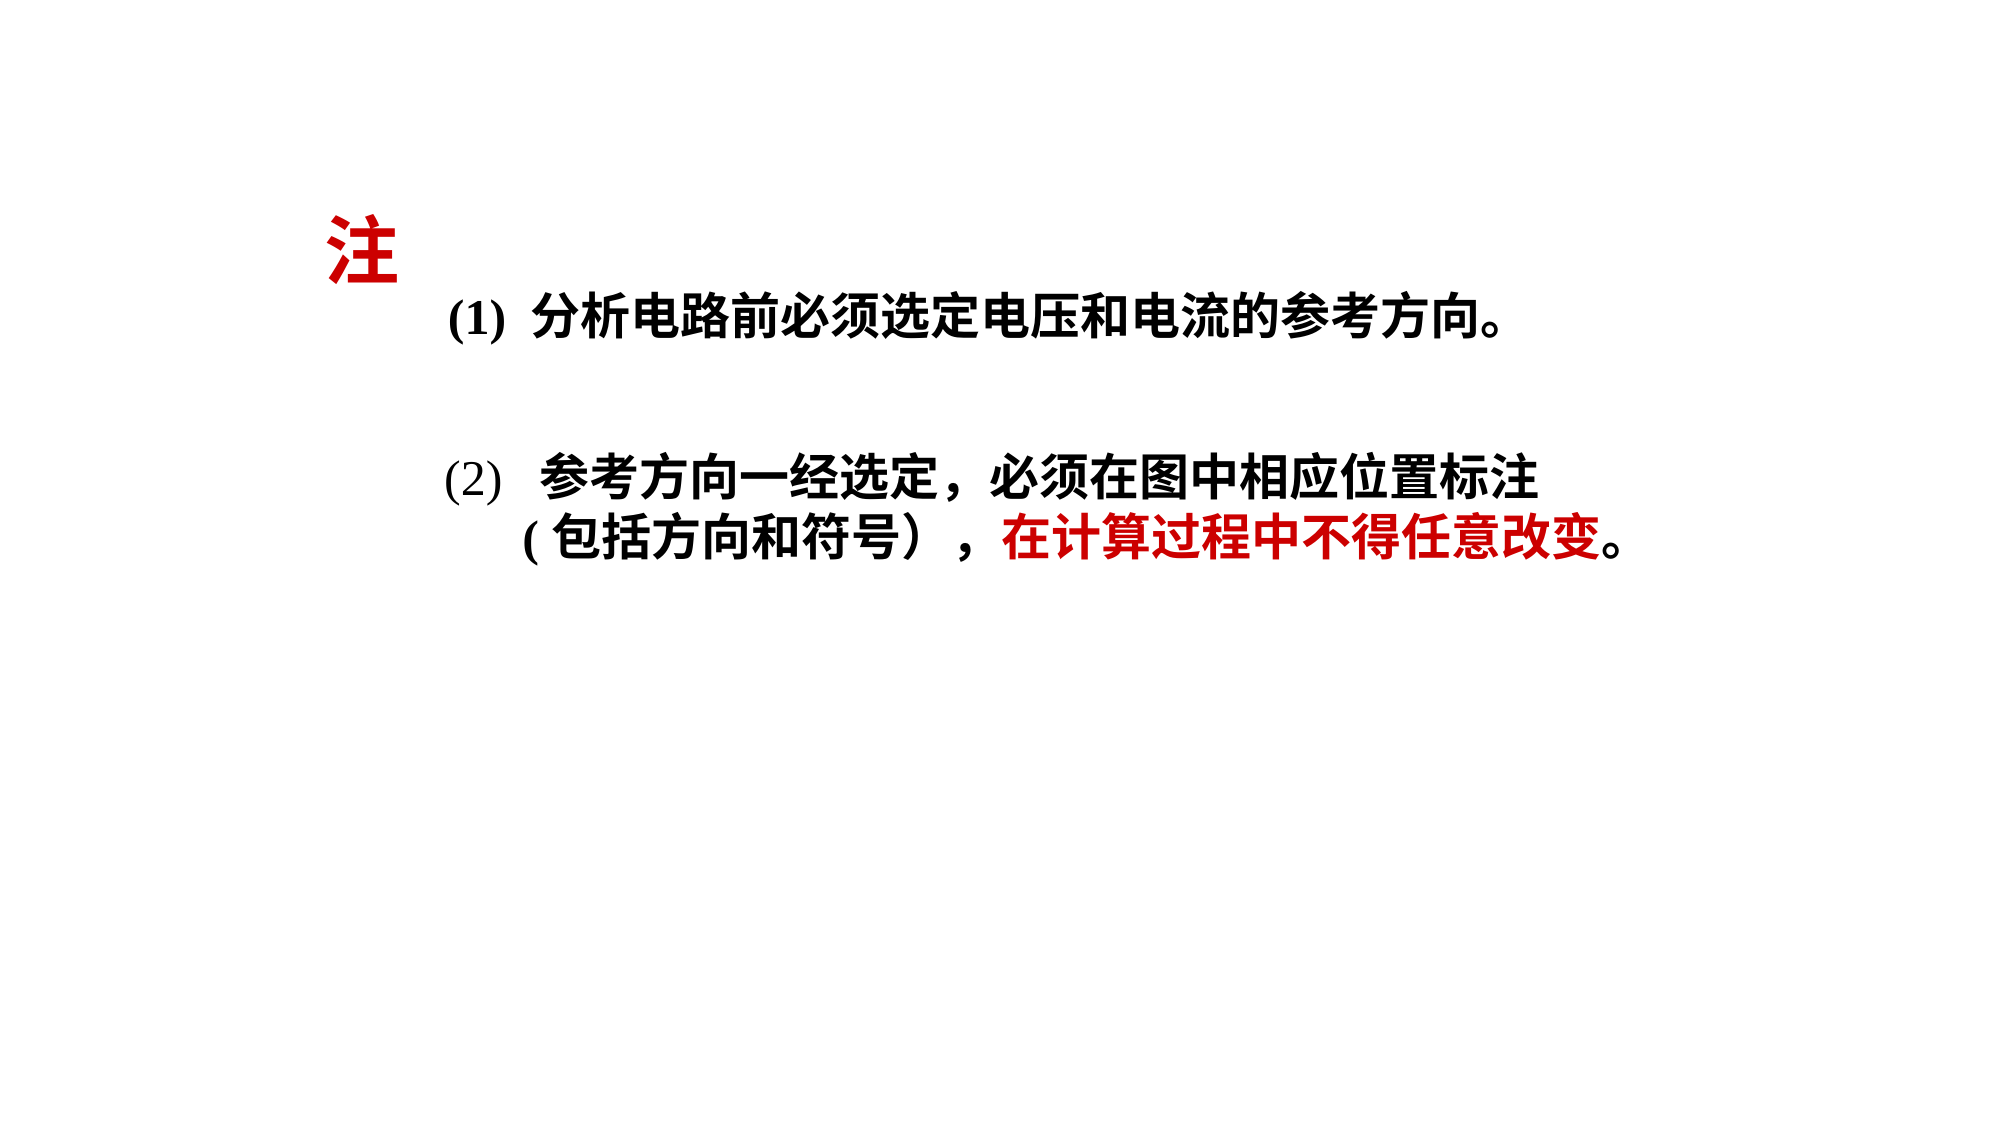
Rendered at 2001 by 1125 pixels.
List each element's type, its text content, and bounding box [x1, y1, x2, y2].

text_box 注 [303, 196, 422, 302]
text_box (1) 分析电路前必须选定电压和电流的参考方向。 [433, 262, 1591, 368]
text_box (2) 参考方向一经选定，必须在图中相应位置标注 (包括方向和符号），在计算过程中不得任意改变。 [429, 412, 1650, 599]
